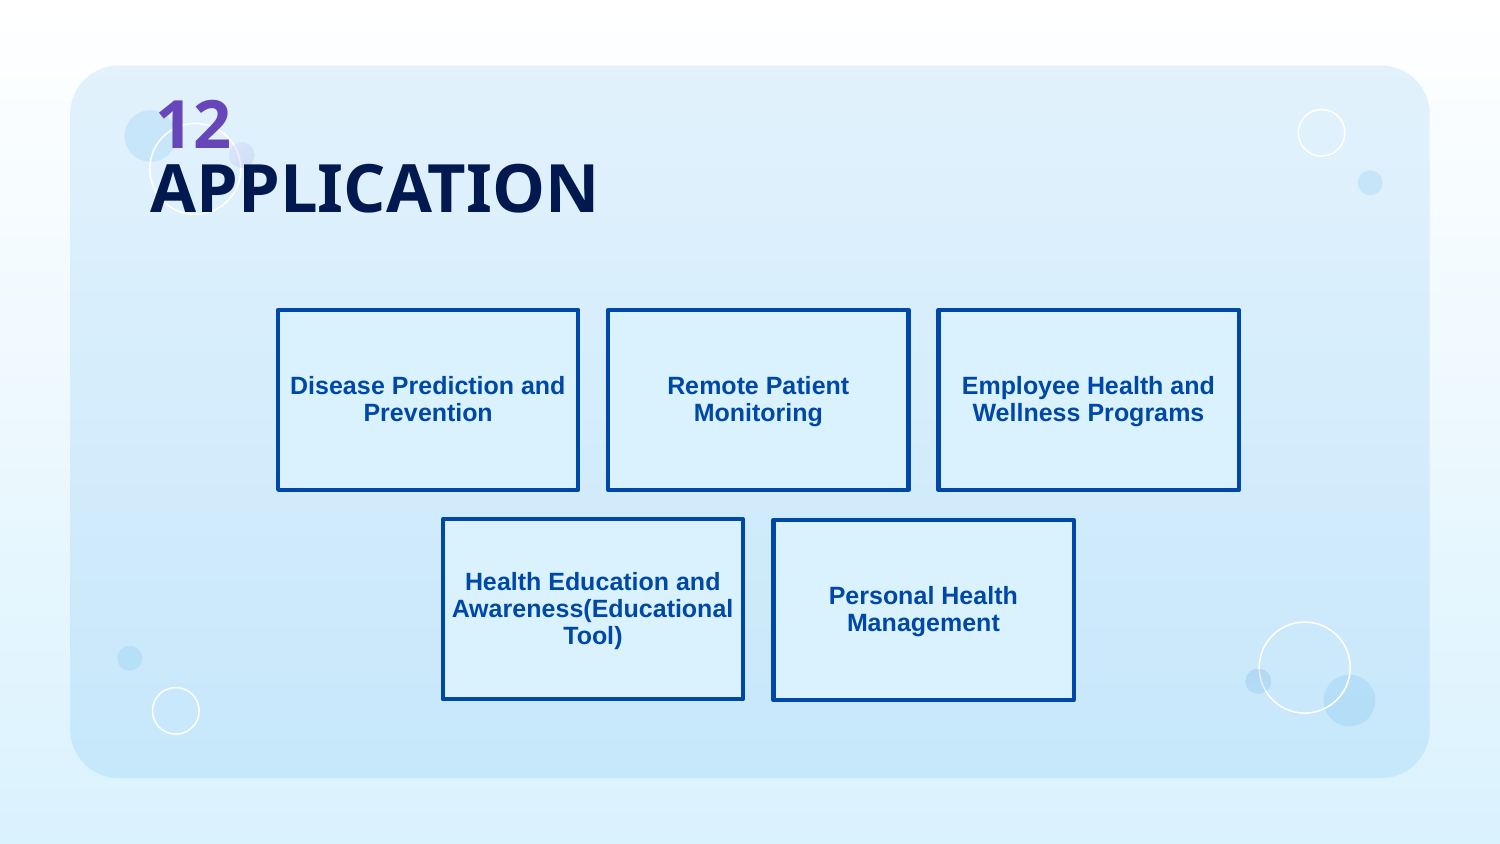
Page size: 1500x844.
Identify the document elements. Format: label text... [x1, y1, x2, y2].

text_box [277, 237, 1240, 773]
text_box APPLICATION [135, 138, 1294, 233]
text_box 12 [123, 74, 278, 169]
